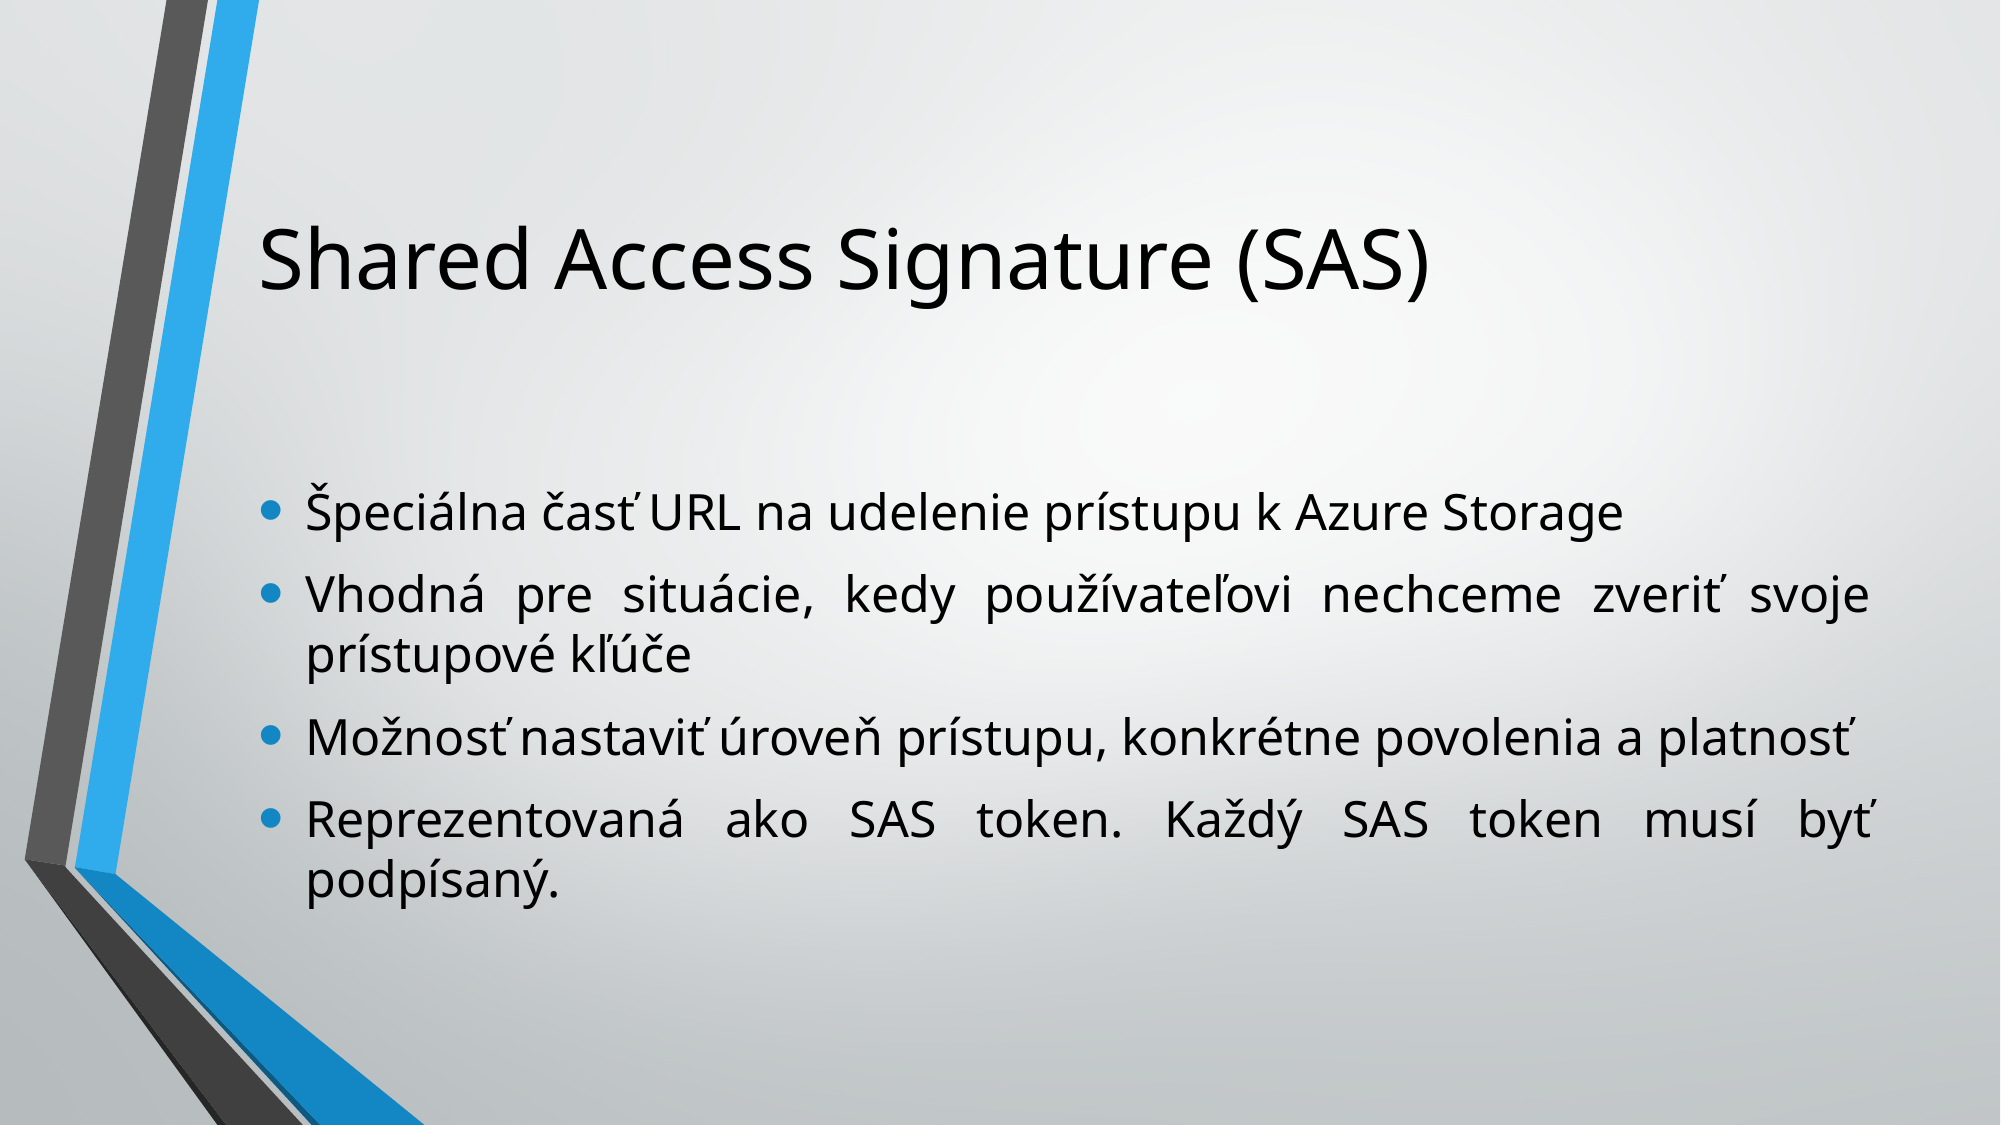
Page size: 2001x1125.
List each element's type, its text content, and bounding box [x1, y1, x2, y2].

list Špeciálna časť URL na udelenie prístupu k Azure Storage Vhodná pre situácie, kedy používateľovi nechceme zveriť svoje prístupové kľúče Možnosť nastaviť úroveň prístupu, konkrétne povolenia a platnosť Reprezentovaná ako SAS token. Každý SAS token musí byť podpísaný. [243, 437, 1887, 950]
title Shared Access Signature (SAS) [243, 112, 1887, 400]
